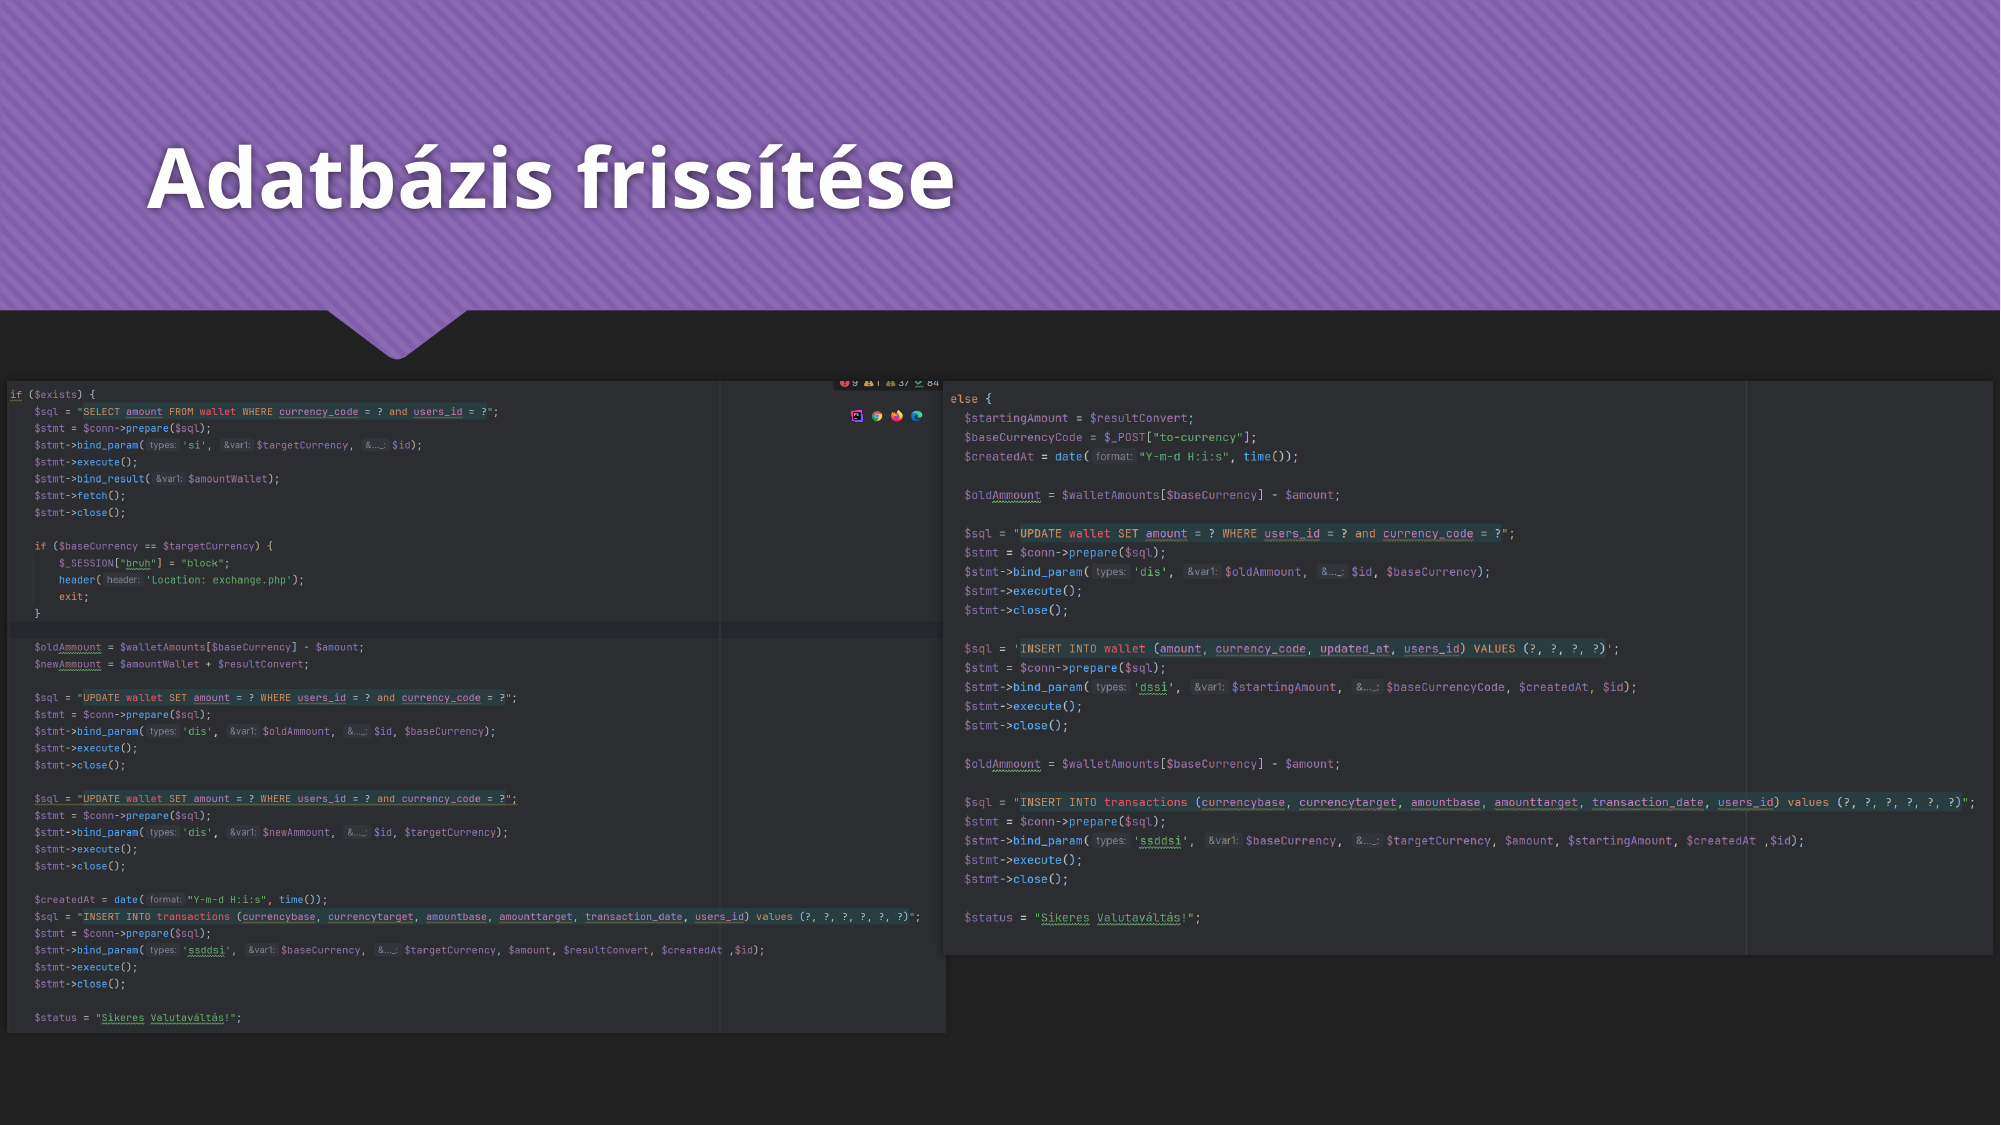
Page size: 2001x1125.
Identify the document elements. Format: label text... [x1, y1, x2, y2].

picture [942, 381, 1994, 955]
title Adatbázis frissítése [132, 73, 1868, 233]
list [6, 381, 946, 1033]
